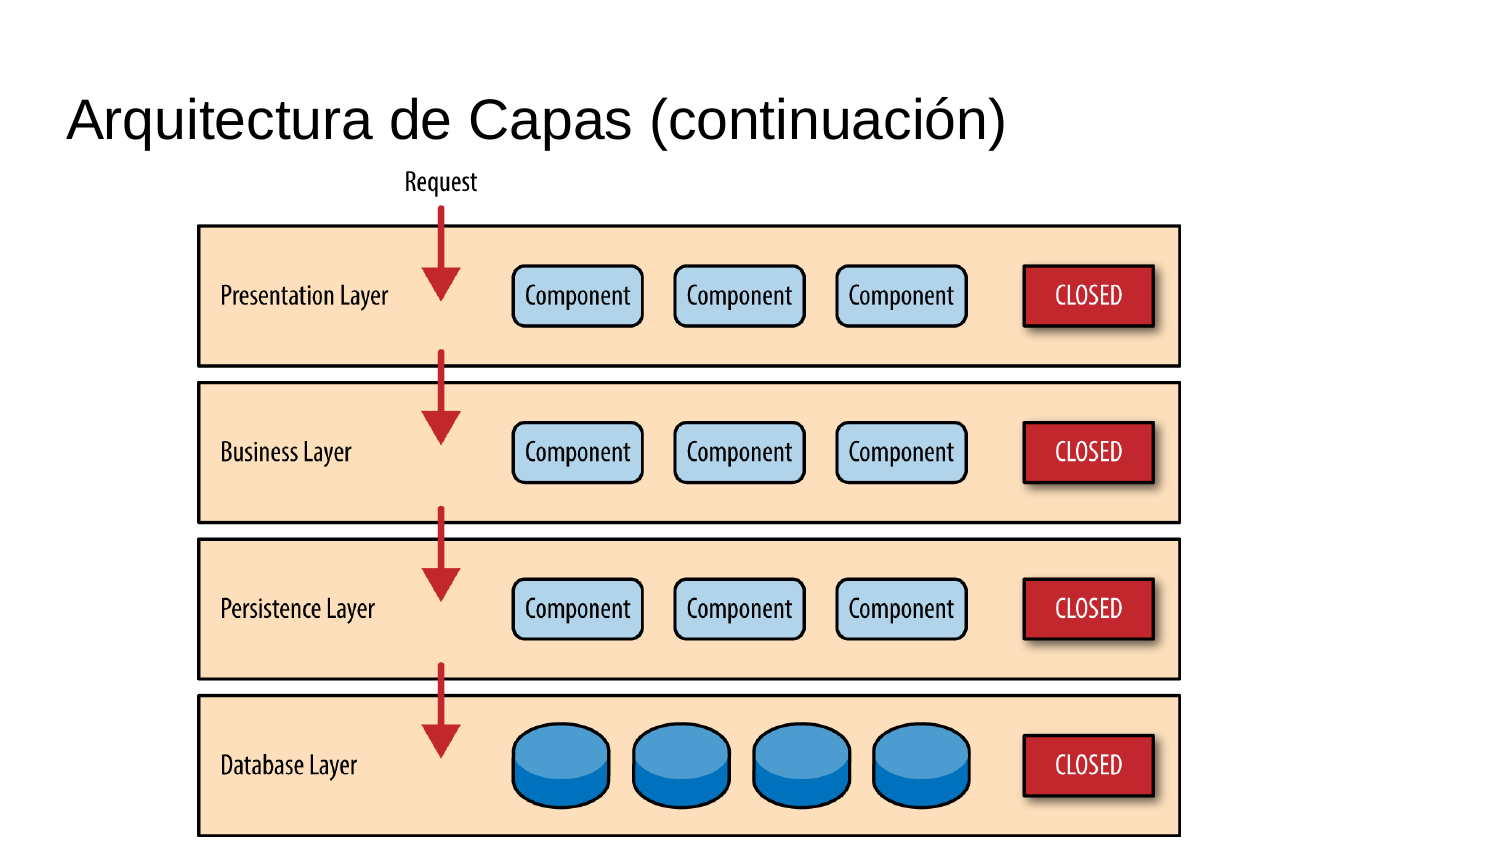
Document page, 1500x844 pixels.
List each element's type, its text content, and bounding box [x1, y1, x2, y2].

title Arquitectura de Capas (continuación) [51, 72, 1449, 167]
picture [197, 166, 1181, 838]
